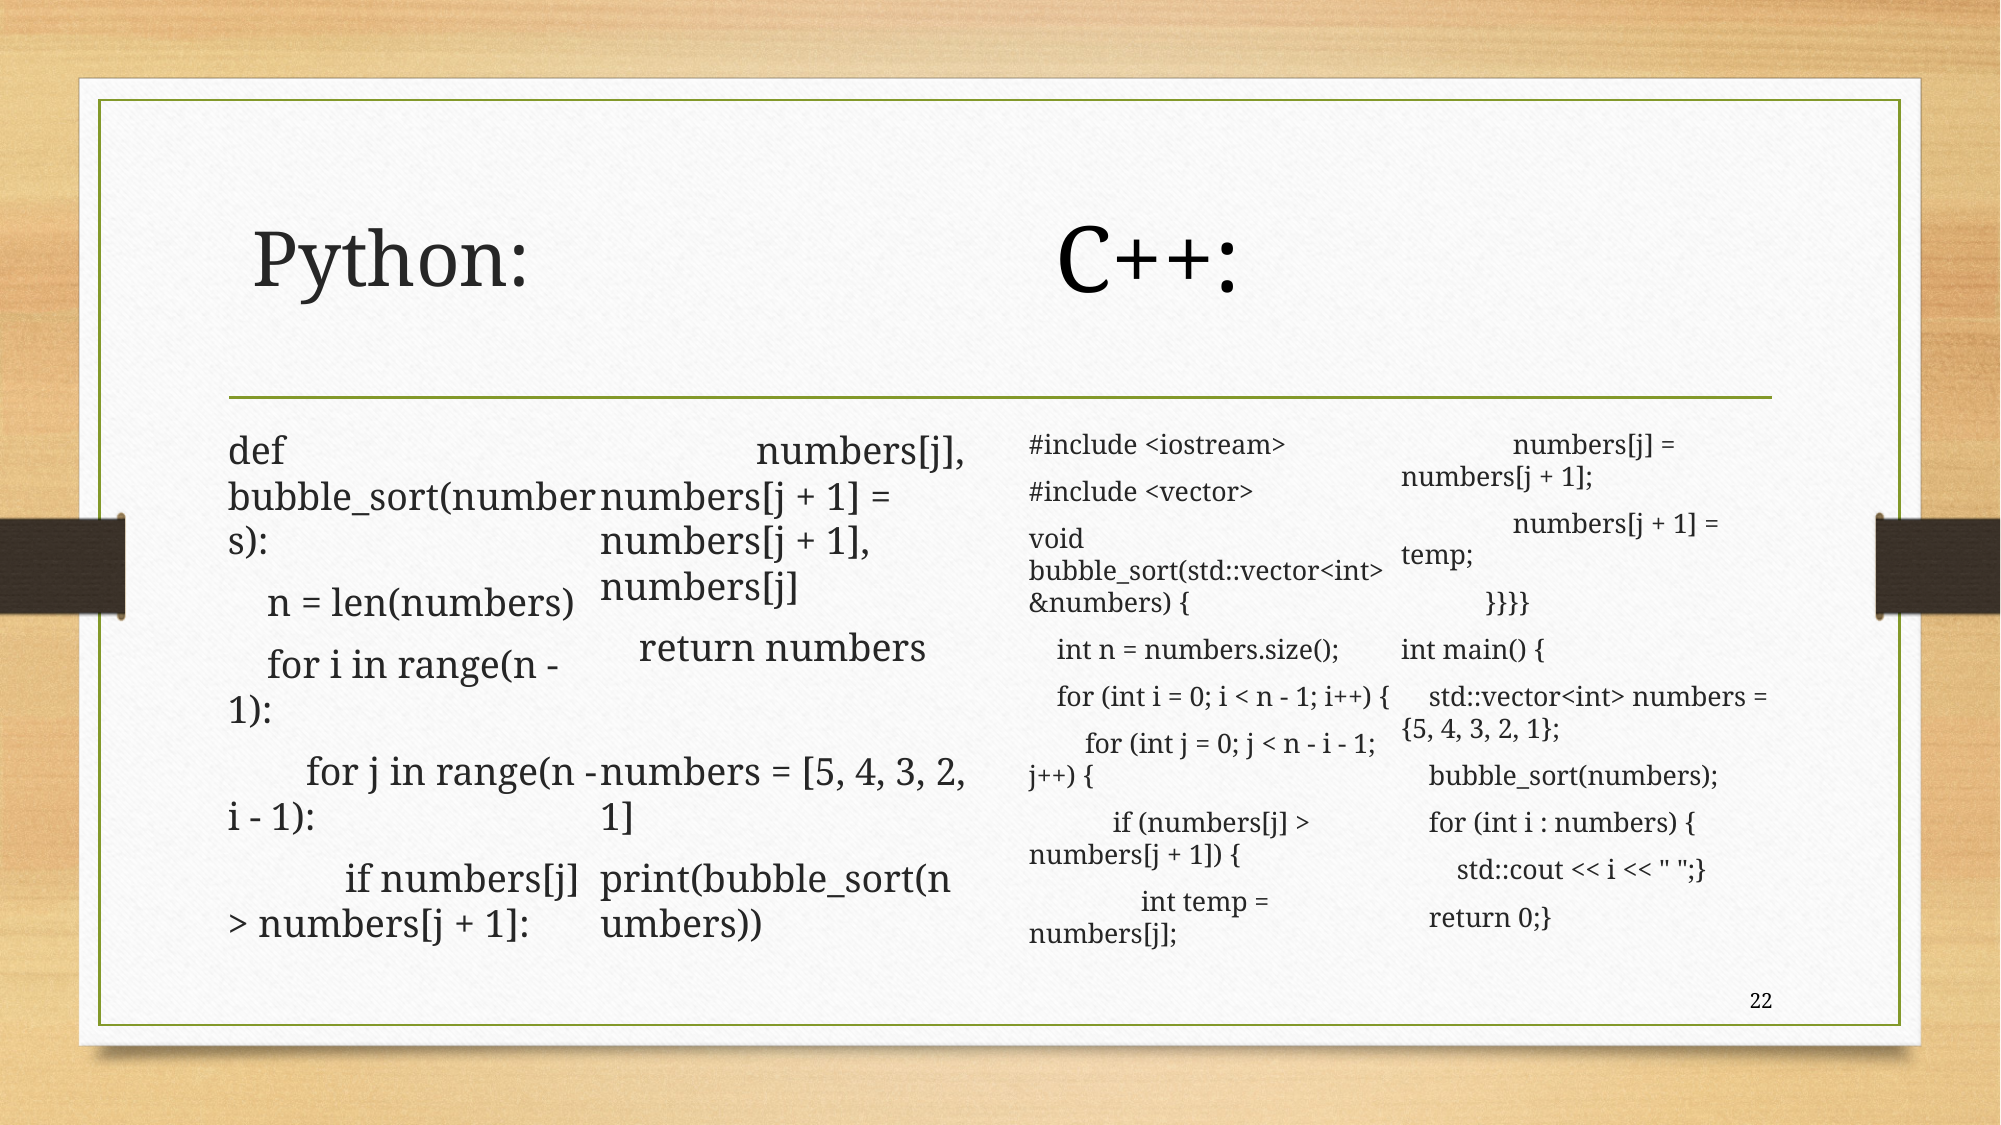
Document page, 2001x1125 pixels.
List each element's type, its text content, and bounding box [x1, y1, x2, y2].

picture [0, 0, 2001, 1125]
slide_number 22 [1698, 979, 1788, 1025]
text_box C++: [986, 161, 1310, 350]
list #include <iostream> #include <vector> void bubble_sort(std::vector<int> &numbers) { int n = numbers.size(); for (int i = 0; i < n - 1; i++) { for (int j = 0; j < n - i - 1; j++) { if (numbers[j] > numbers[j + 1]) { int temp = numbers[j]; numbers[j] = numbers[j + 1]; numbers[j + 1] = temp; }}}} int main() { std::vector<int> numbers = {5, 4, 3, 2, 1}; bubble_sort(numbers); for (int i : numbers) { std::cout << i << " ";} return 0;} [1013, 420, 1788, 963]
title Python: [230, 161, 553, 350]
list def bubble_sort(numbers): n = len(numbers) for i in range(n - 1): for j in range(n - i - 1): if numbers[j] > numbers[j + 1]: numbers[j], numbers[j + 1] = numbers[j + 1], numbers[j] return numbers numbers = [5, 4, 3, 2, 1] print(bubble_sort(numbers)) [213, 420, 987, 963]
